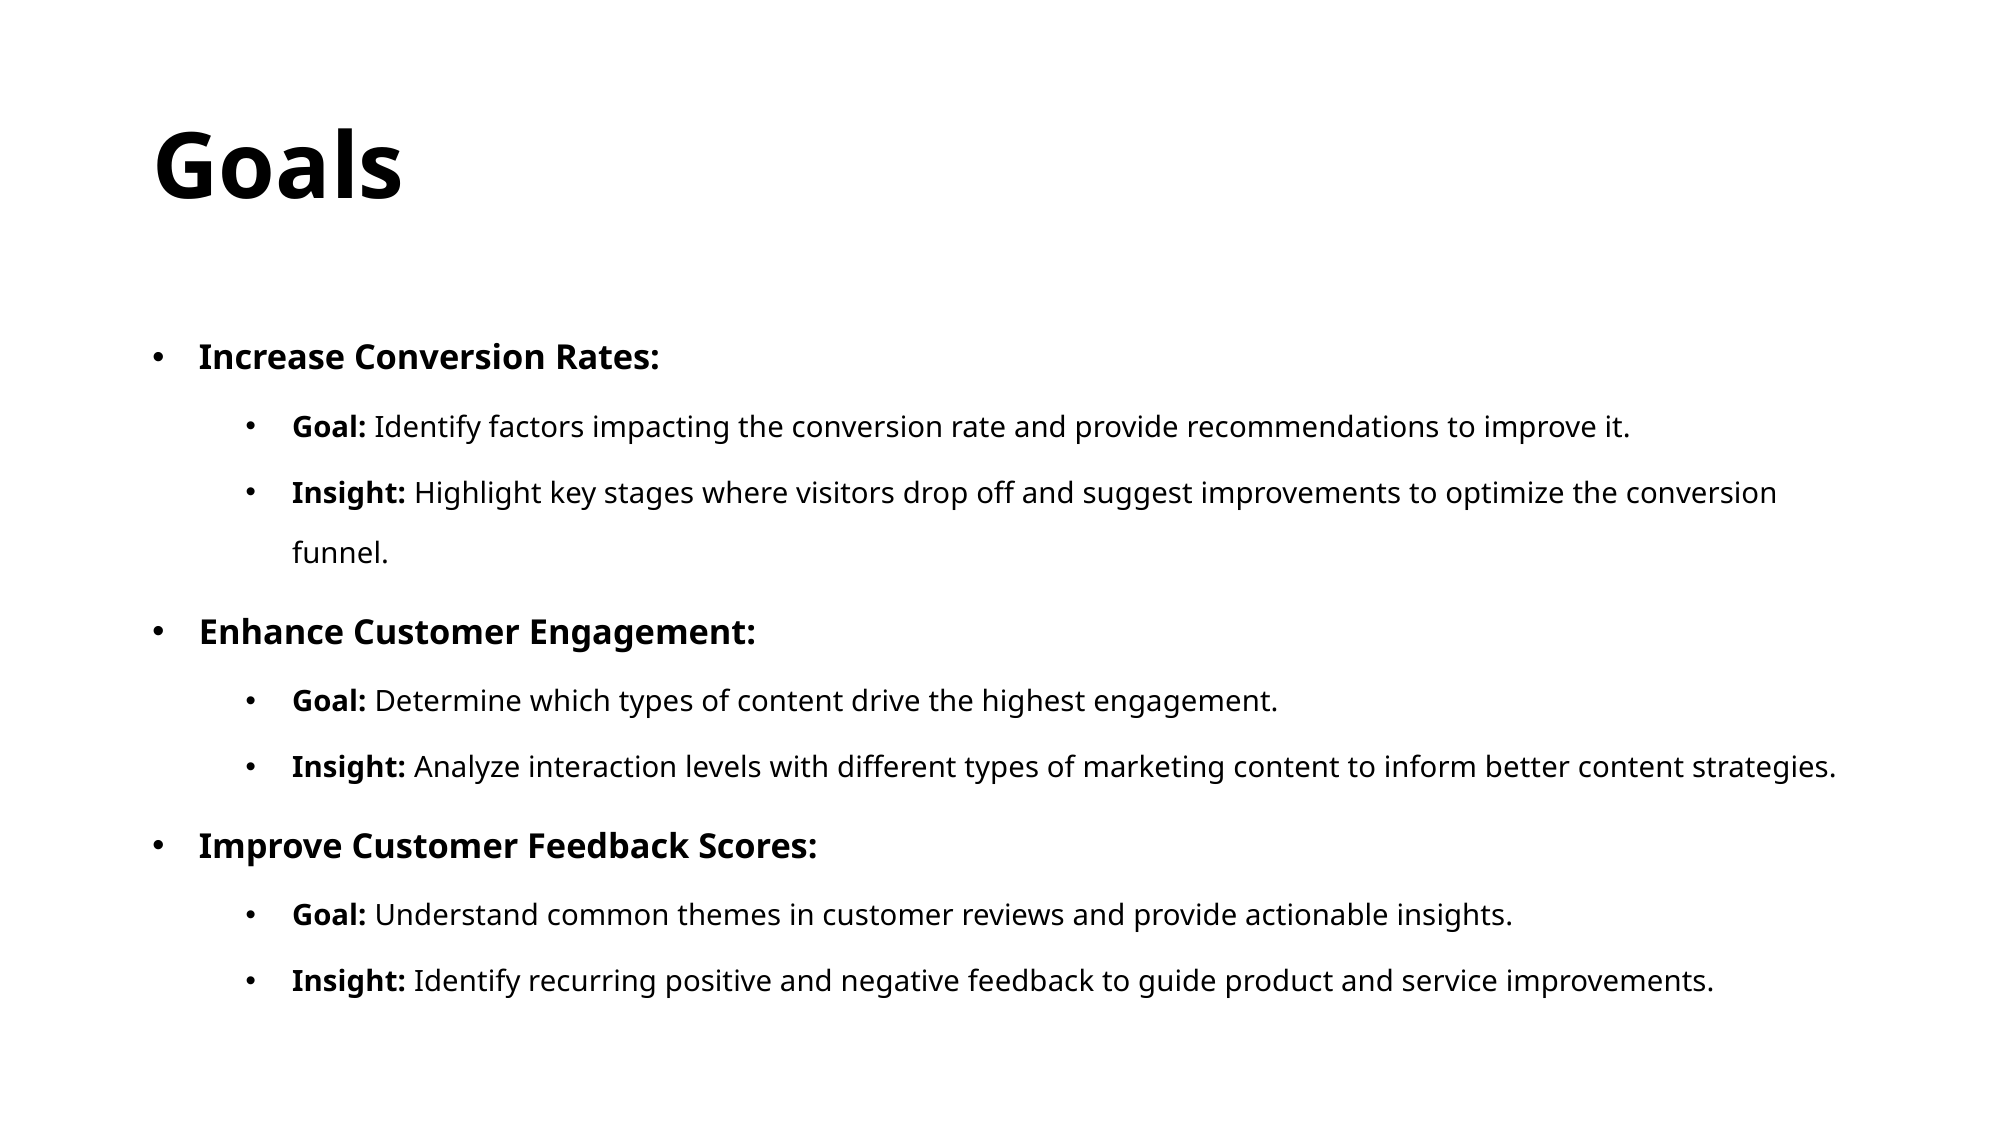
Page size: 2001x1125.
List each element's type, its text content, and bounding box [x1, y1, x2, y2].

title Goals [137, 59, 1863, 278]
list Increase Conversion Rates: Goal: Identify factors impacting the conversion rate and provide recommendations to improve it. Insight: Highlight key stages where visitors drop off and suggest improvements to optimize the conversion funnel. Enhance Customer Engagement: Goal: Determine which types of content drive the highest engagement. Insight: Analyze interaction levels with different types of marketing content to inform better content strategies. Improve Customer Feedback Scores: Goal: Understand common themes in customer reviews and provide actionable insights. Insight: Identify recurring positive and negative feedback to guide product and service improvements. [137, 299, 1863, 1014]
